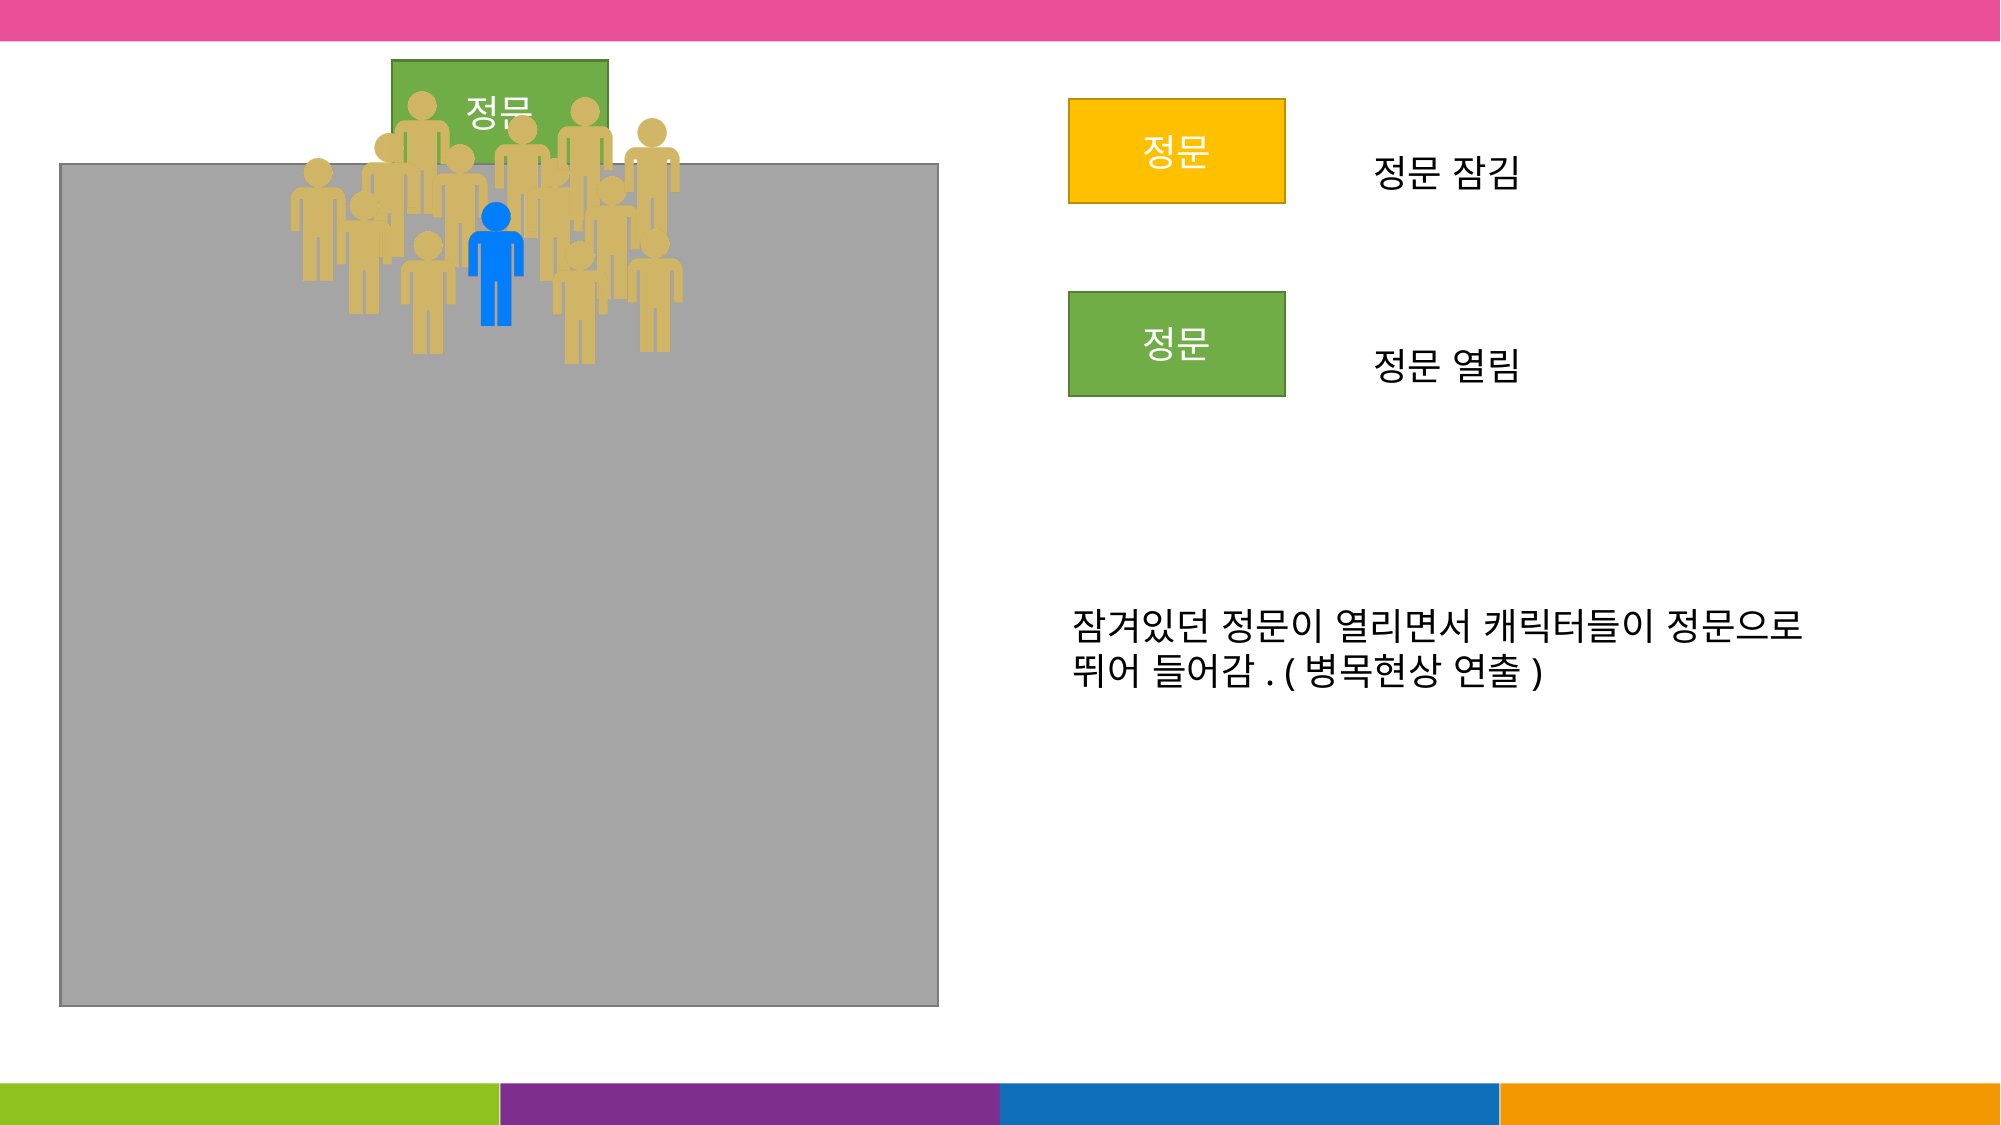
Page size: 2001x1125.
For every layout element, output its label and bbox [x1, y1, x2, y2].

text_box [0, 0, 2000, 1125]
picture [287, 91, 686, 364]
